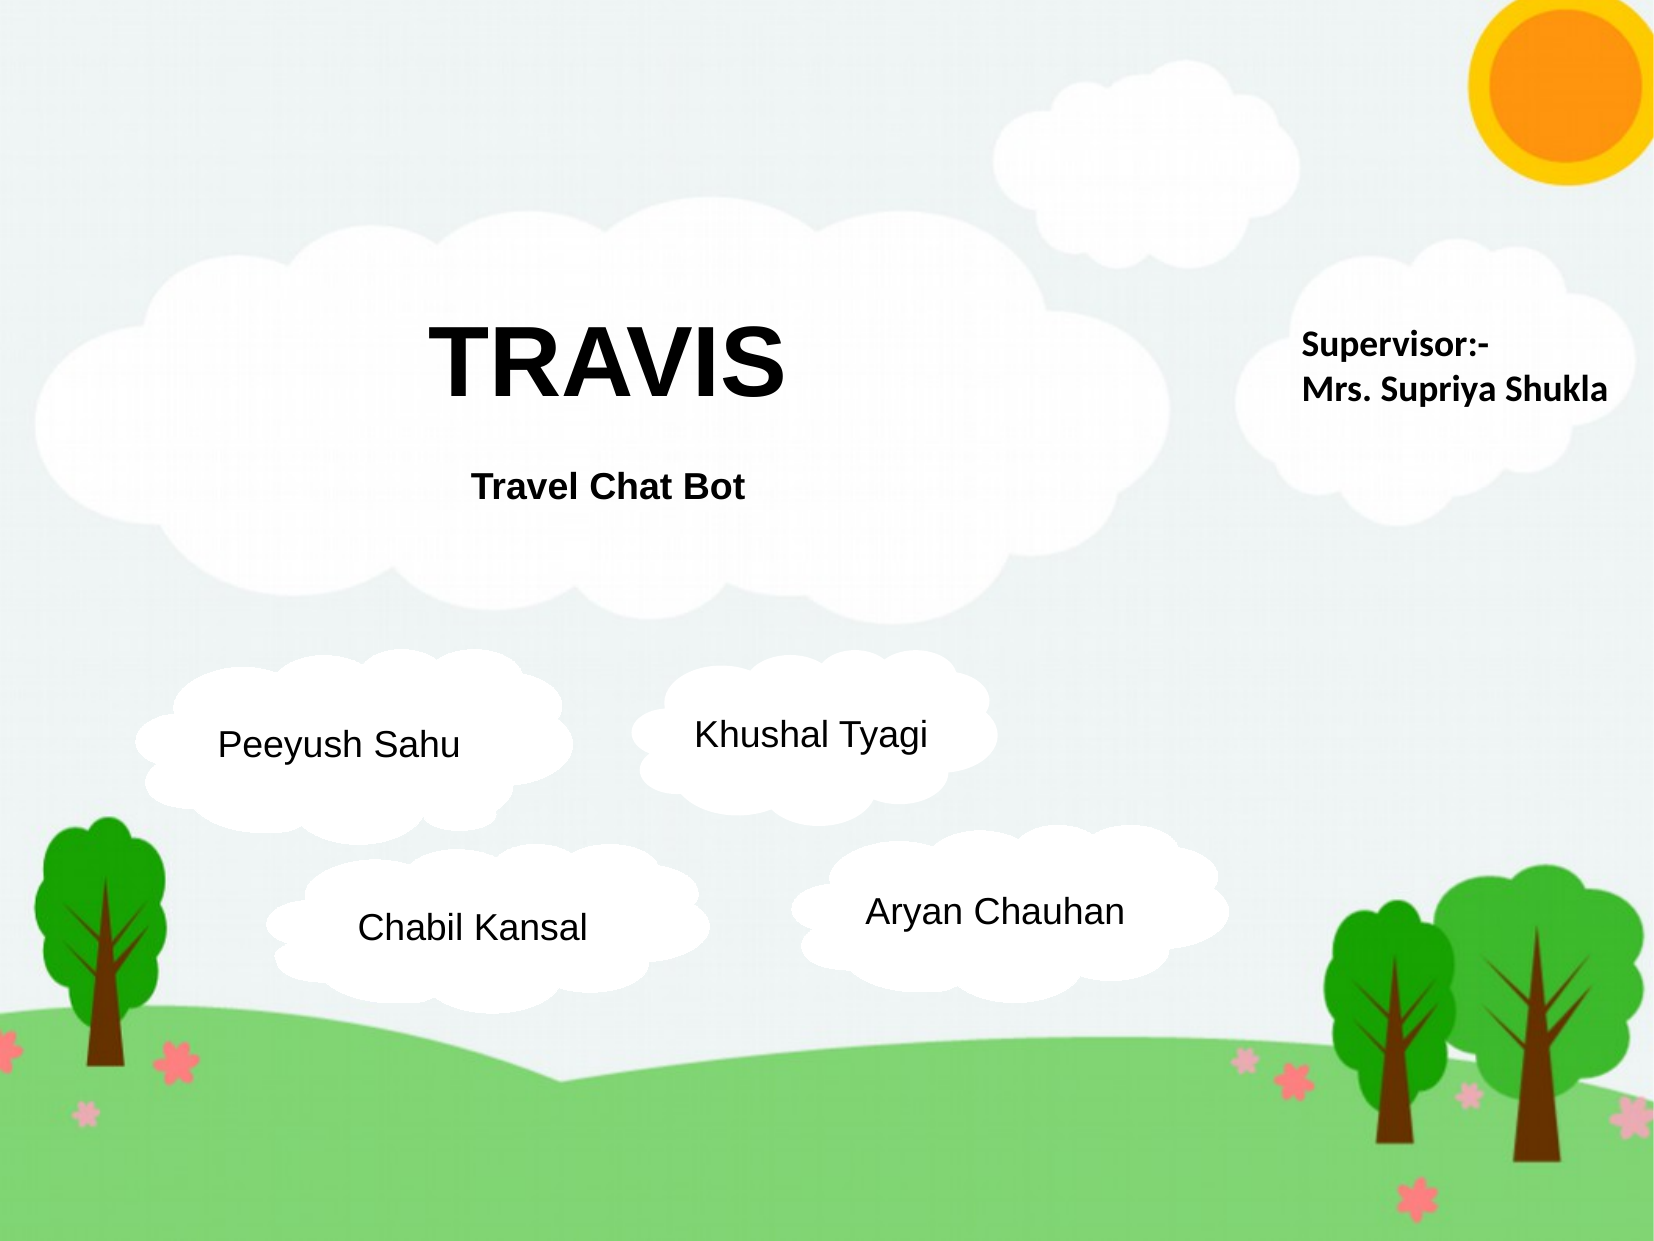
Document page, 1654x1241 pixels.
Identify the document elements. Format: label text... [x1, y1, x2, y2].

text_box Chabil Kansal [266, 844, 710, 1014]
picture [0, 0, 1654, 1241]
text_box Aryan Chauhan [791, 825, 1229, 1003]
text_box Supervisor:- Mrs. Supriya Shukla [1286, 311, 1654, 417]
text_box Khushal Tyagi [679, 702, 974, 762]
text_box Peeyush Sahu [135, 649, 573, 845]
text_box TRAVIS Travel Chat Bot [413, 289, 803, 515]
text_box [630, 649, 999, 828]
